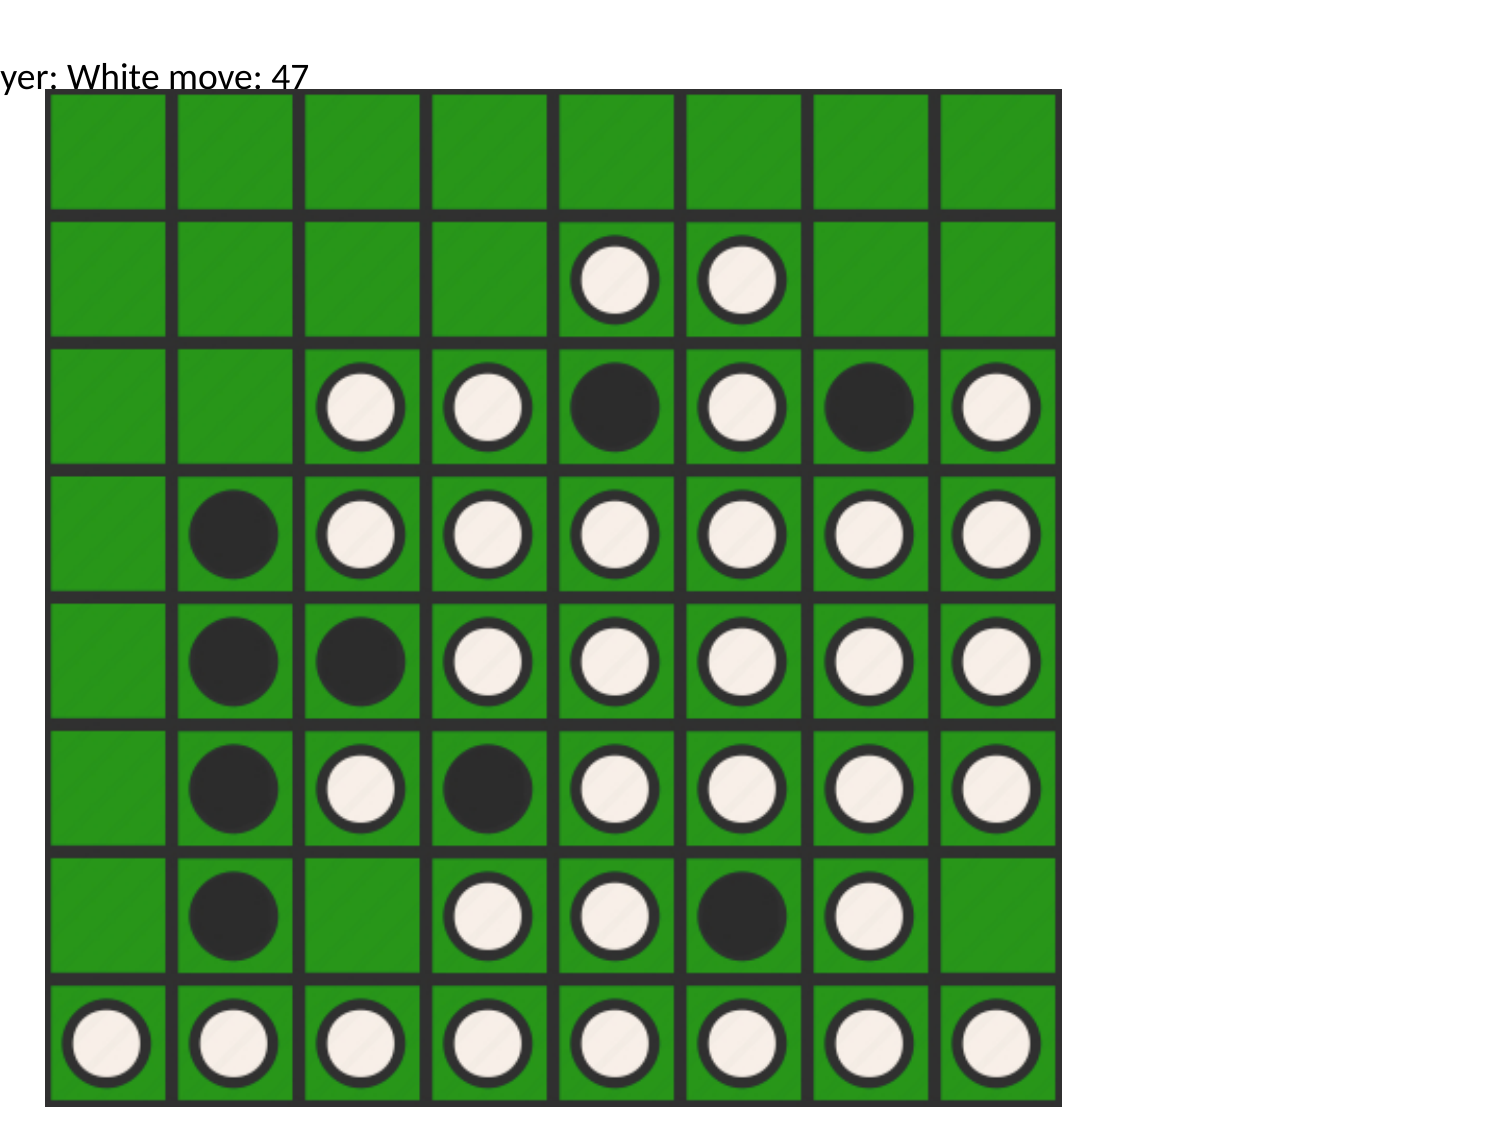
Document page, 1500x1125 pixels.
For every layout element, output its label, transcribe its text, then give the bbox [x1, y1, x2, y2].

picture [44, 89, 1062, 1107]
text_box turn: 38 player: White move: 47 [0, 44, 325, 105]
